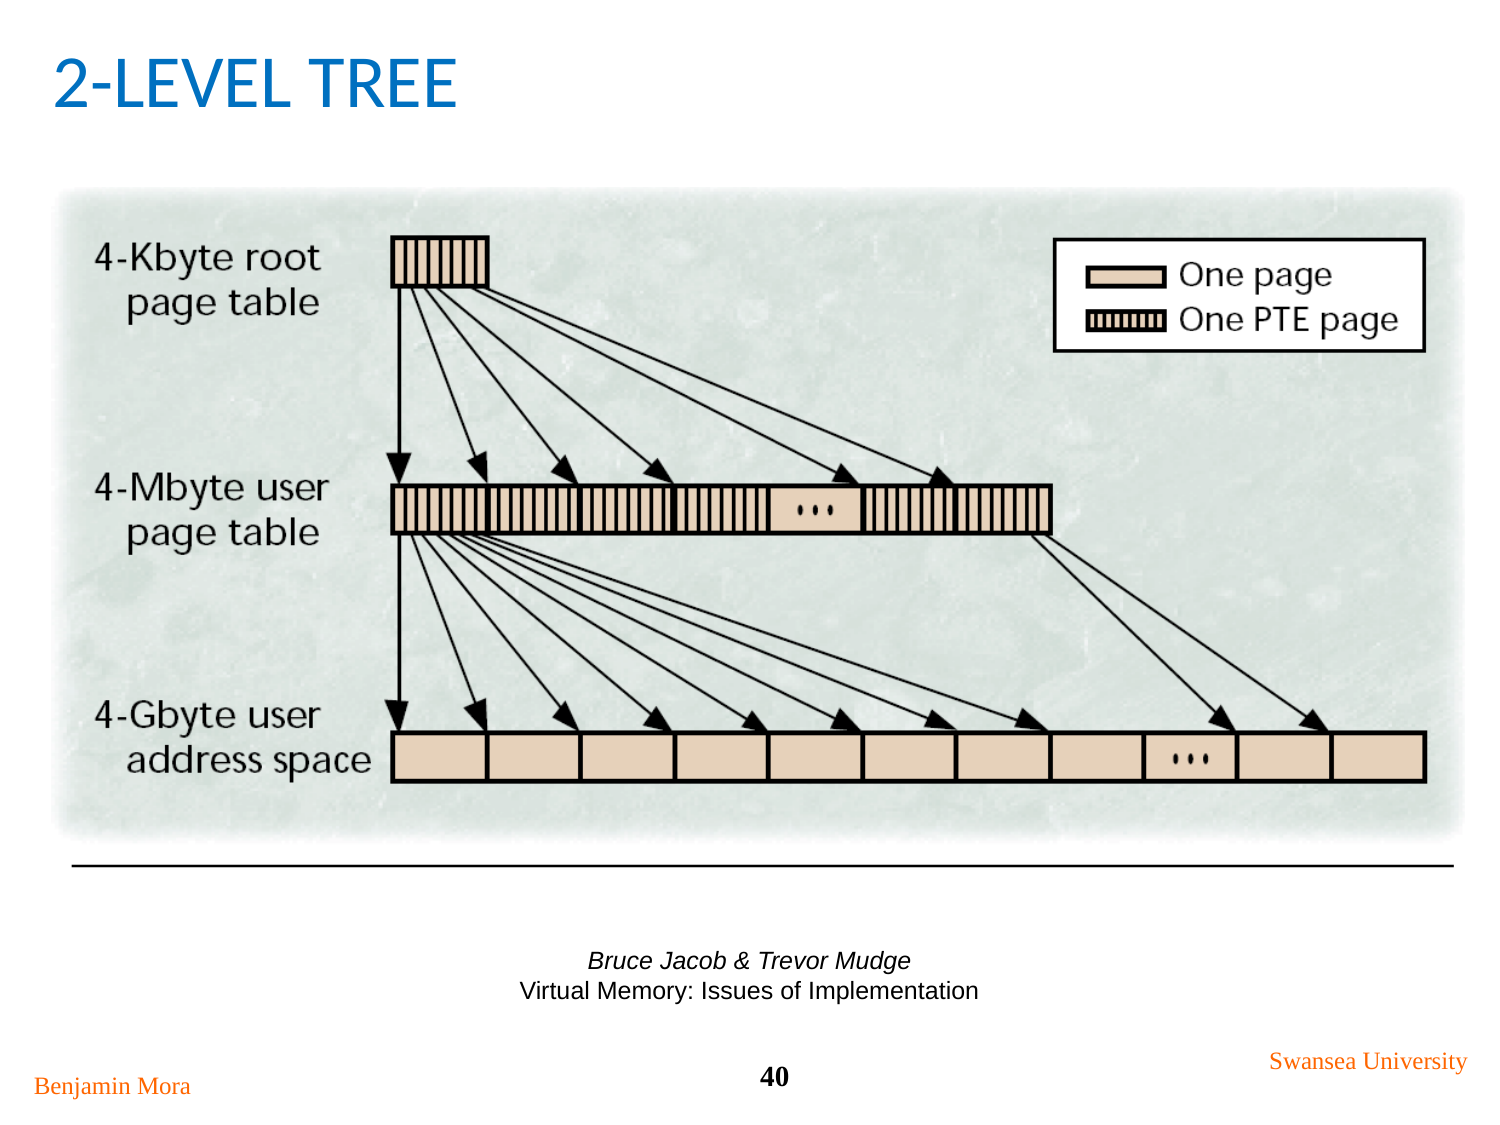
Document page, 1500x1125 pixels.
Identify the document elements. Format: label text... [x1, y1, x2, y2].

text_box Swansea University [1249, 1038, 1488, 1083]
text_box Bruce Jacob & Trevor Mudge Virtual Memory: Issues of Implementation [374, 937, 1125, 1013]
title 2-level tree [37, 24, 1463, 163]
text_box Benjamin Mora [12, 1062, 213, 1108]
picture [49, 186, 1476, 876]
text_box 40 [675, 1049, 875, 1100]
list to be written [37, 174, 1488, 1038]
